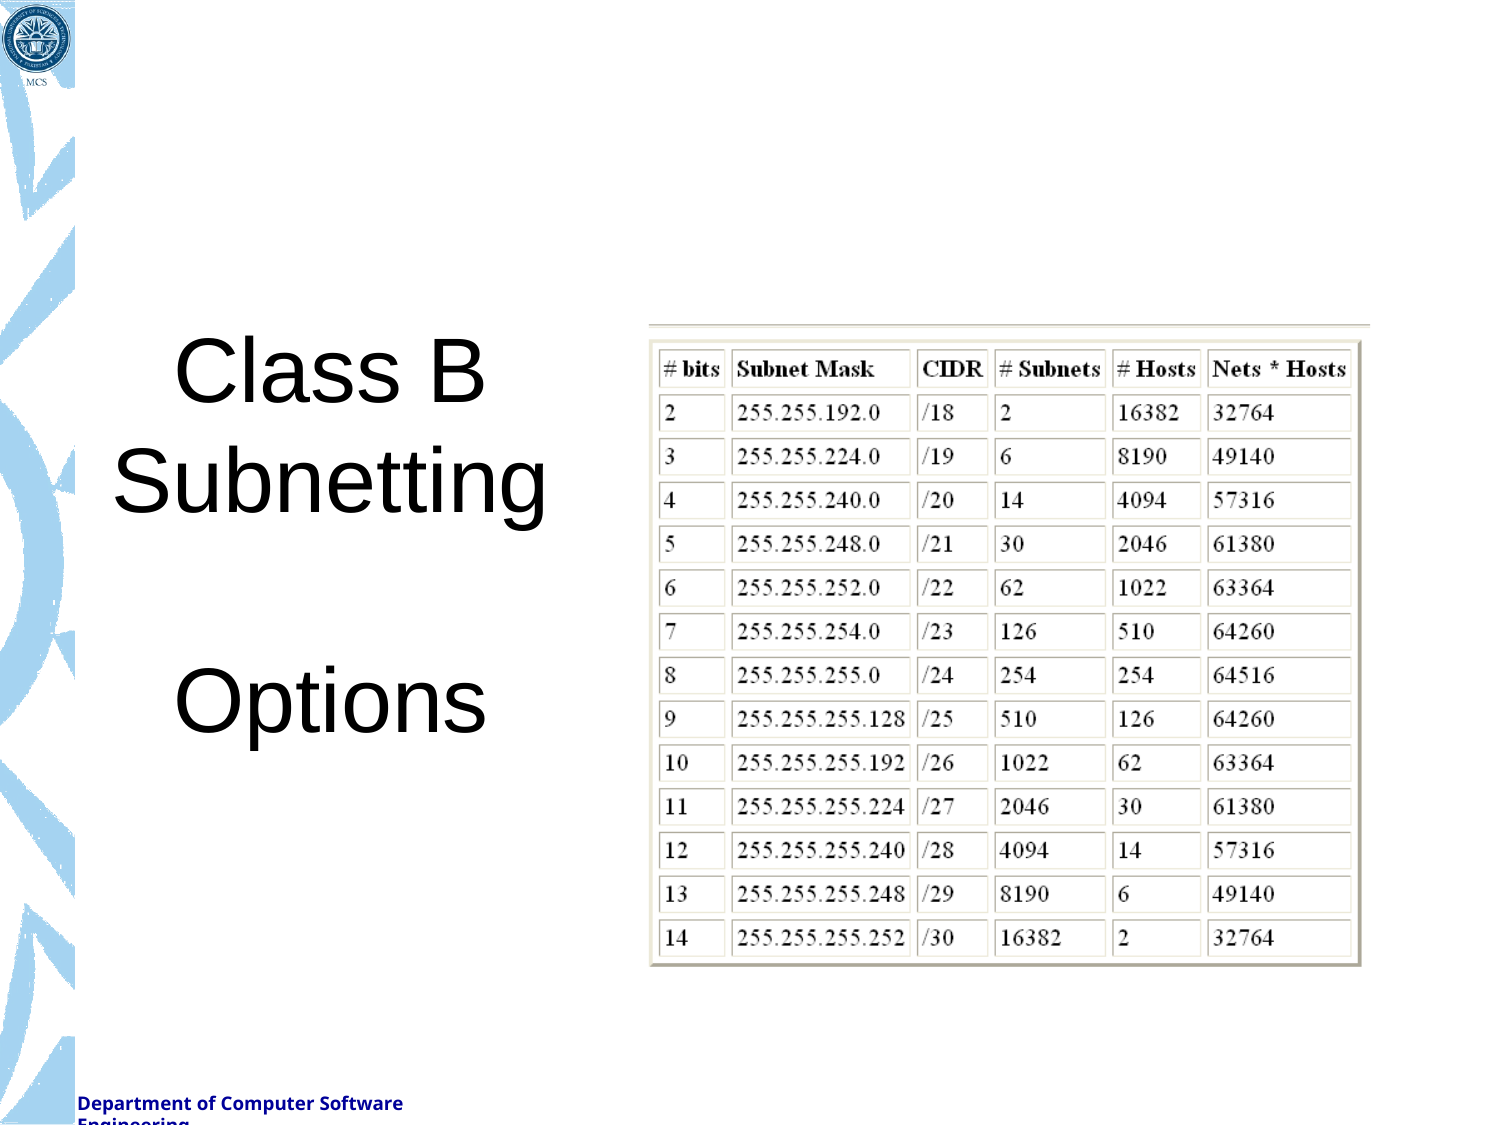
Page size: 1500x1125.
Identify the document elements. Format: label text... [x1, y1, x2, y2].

picture [0, 0, 92, 102]
title Class B Subnetting Options [87, 62, 576, 1001]
picture [637, 324, 1371, 976]
